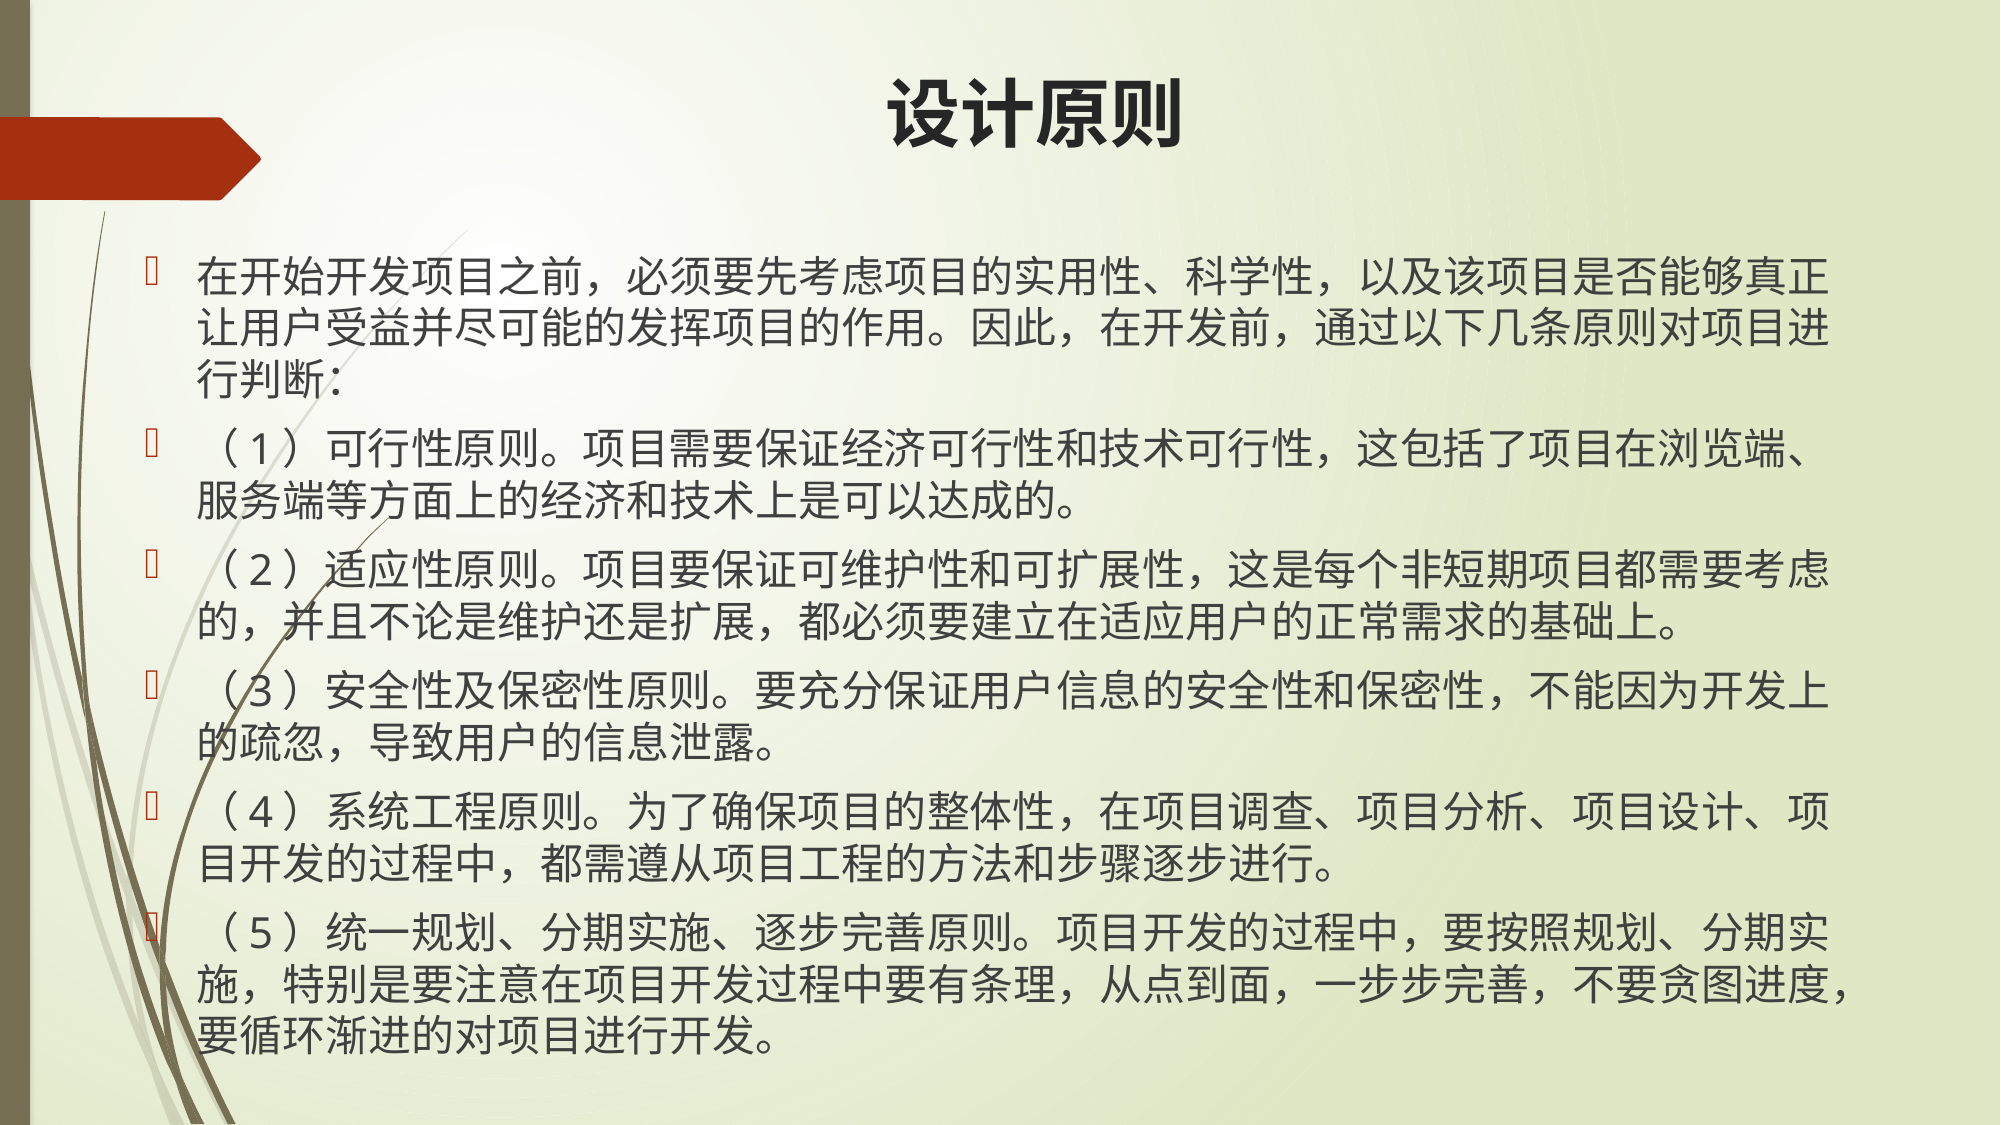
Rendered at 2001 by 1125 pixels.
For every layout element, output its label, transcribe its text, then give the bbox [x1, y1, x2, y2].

list 在开始开发项目之前，必须要先考虑项目的实用性、科学性，以及该项目是否能够真正让用户受益并尽可能的发挥项目的作用。因此，在开发前，通过以下几条原则对项目进行判断： （1）可行性原则。项目需要保证经济可行性和技术可行性，这包括了项目在浏览端、服务端等方面上的经济和技术上是可以达成的。 （2）适应性原则。项目要保证可维护性和可扩展性，这是每个非短期项目都需要考虑的，并且不论是维护还是扩展，都必须要建立在适应用户的正常需求的基础上。 （3）安全性及保密性原则。要充分保证用户信息的安全性和保密性，不能因为开发上的疏忽，导致用户的信息泄露。 （4）系统工程原则。为了确保项目的整体性，在项目调查、项目分析、项目设计、项目开发的过程中，都需遵从项目工程的方法和步骤逐步进行。 （5）统一规划、分期实施、逐步完善原则。项目开发的过程中，要按照规划、分期实施，特别是要注意在项目开发过程中要有条理，从点到面，一步步完善，不要贪图进度，要循环渐进的对项目进行开发。 [129, 241, 1888, 1073]
title 设计原则 [183, 58, 1888, 199]
